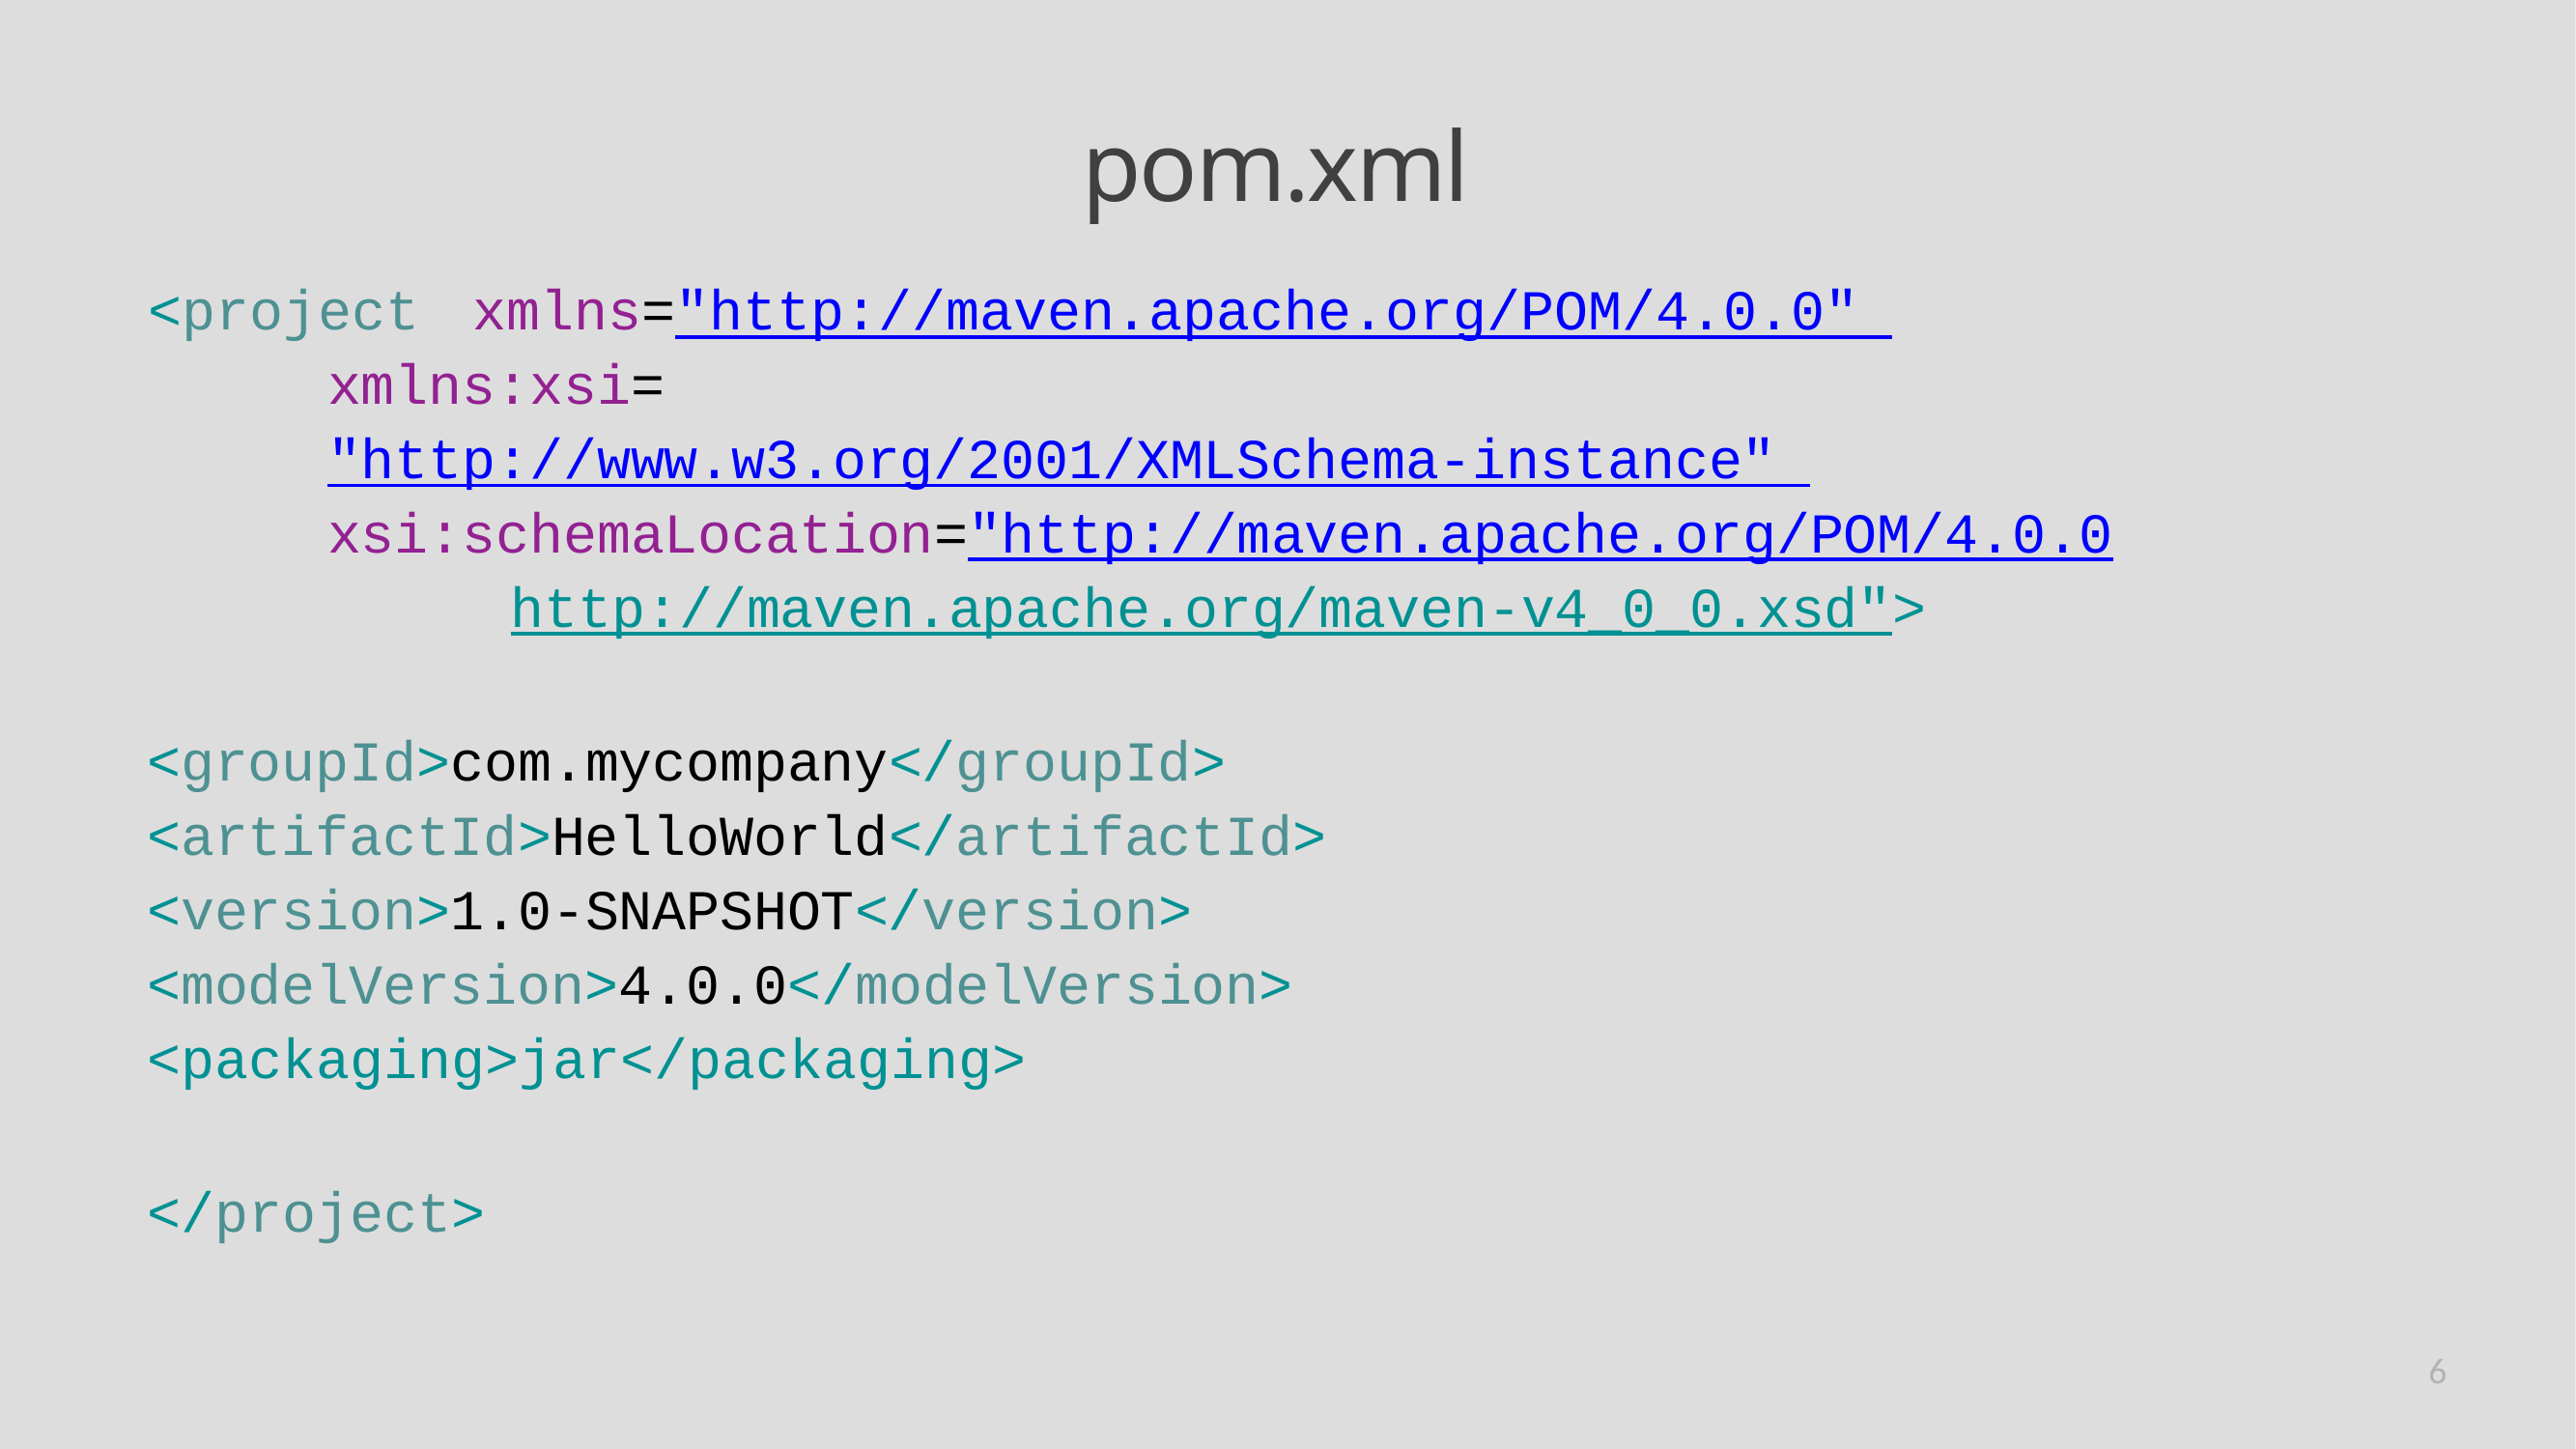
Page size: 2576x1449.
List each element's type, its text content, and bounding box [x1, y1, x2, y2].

slide_number 6 [1854, 1348, 2448, 1420]
text_box <project xmlns="http://maven.apache.org/POM/4.0.0" xmlns:xsi="http://www.w3.org/2001/XMLSchema-instance" xsi:schemaLocation="http://maven.apache.org/POM/4.0.0 http://maven.apache.org/maven-v4_0_0.xsd"> <groupId>com.mycompany</groupId> <artifactId>HelloWorld</artifactId> <version>1.0-SNAPSHOT</version> <modelVersion>4.0.0</modelVersion> <packaging>jar</packaging> </project> [147, 265, 2122, 1244]
title pom.xml [1080, 102, 1495, 265]
